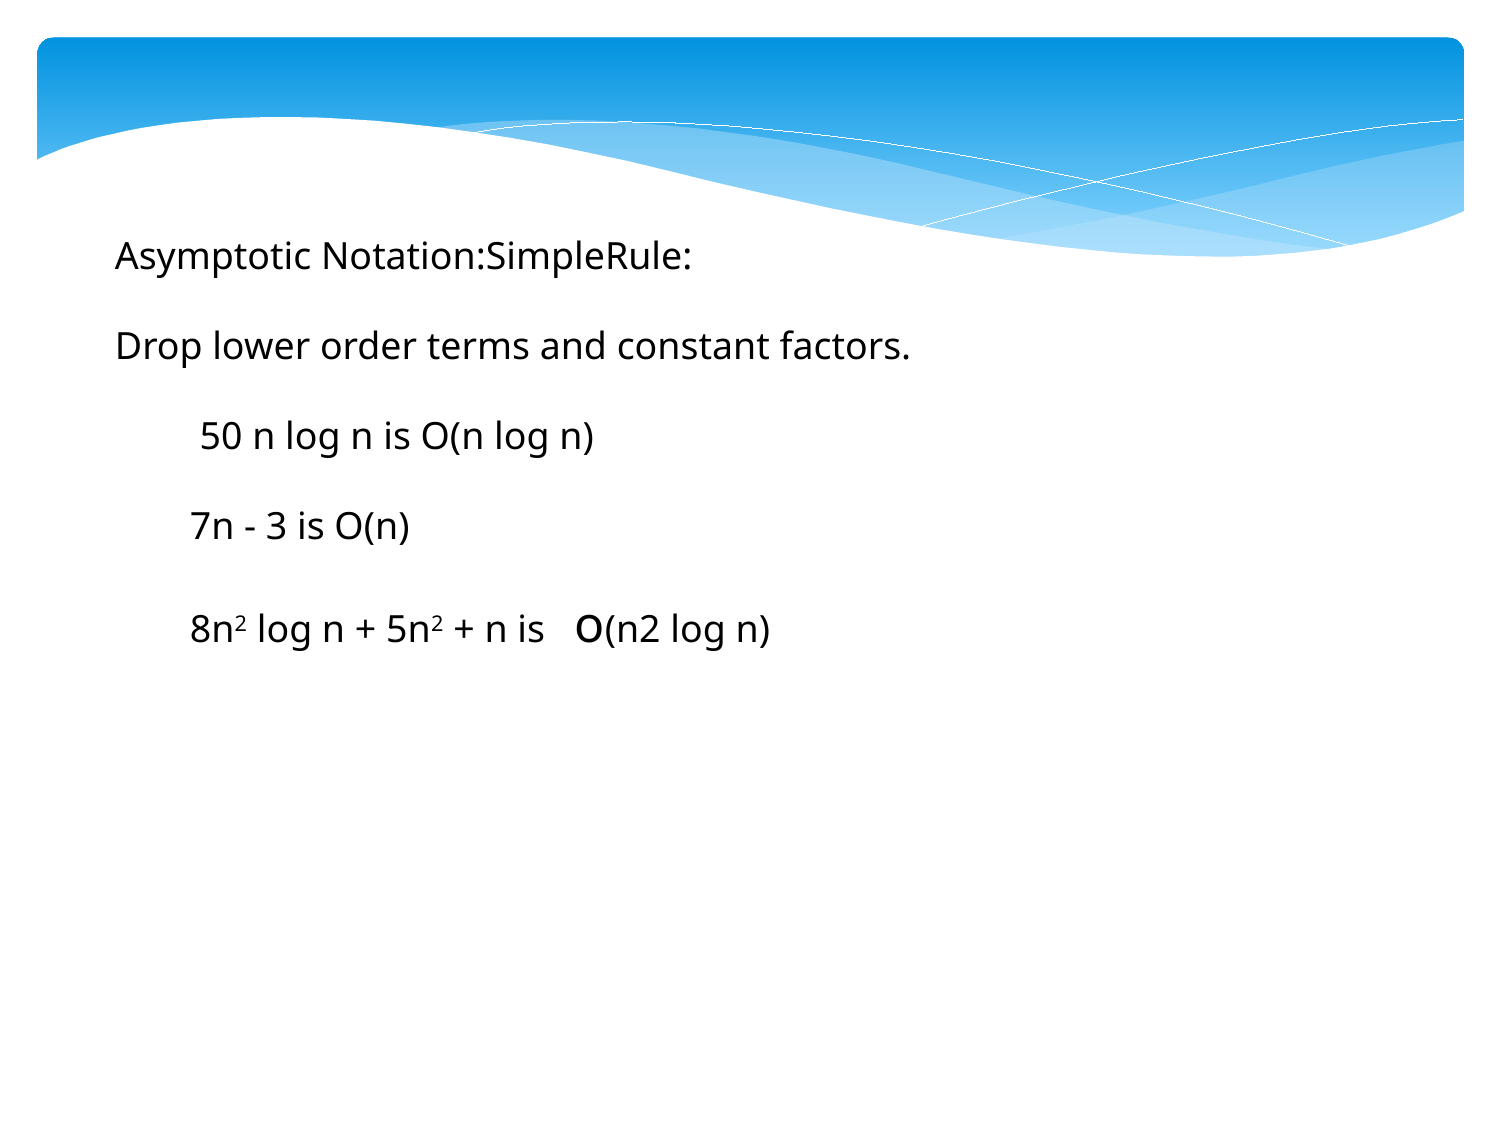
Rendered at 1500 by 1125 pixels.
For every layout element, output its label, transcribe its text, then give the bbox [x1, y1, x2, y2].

text_box Asymptotic Notation:SimpleRule: Drop lower order terms and constant factors. 50 n log n is O(n log n) 7n - 3 is O(n) 8n2 log n + 5n2 + n is o(n2 log n) [99, 224, 1425, 705]
